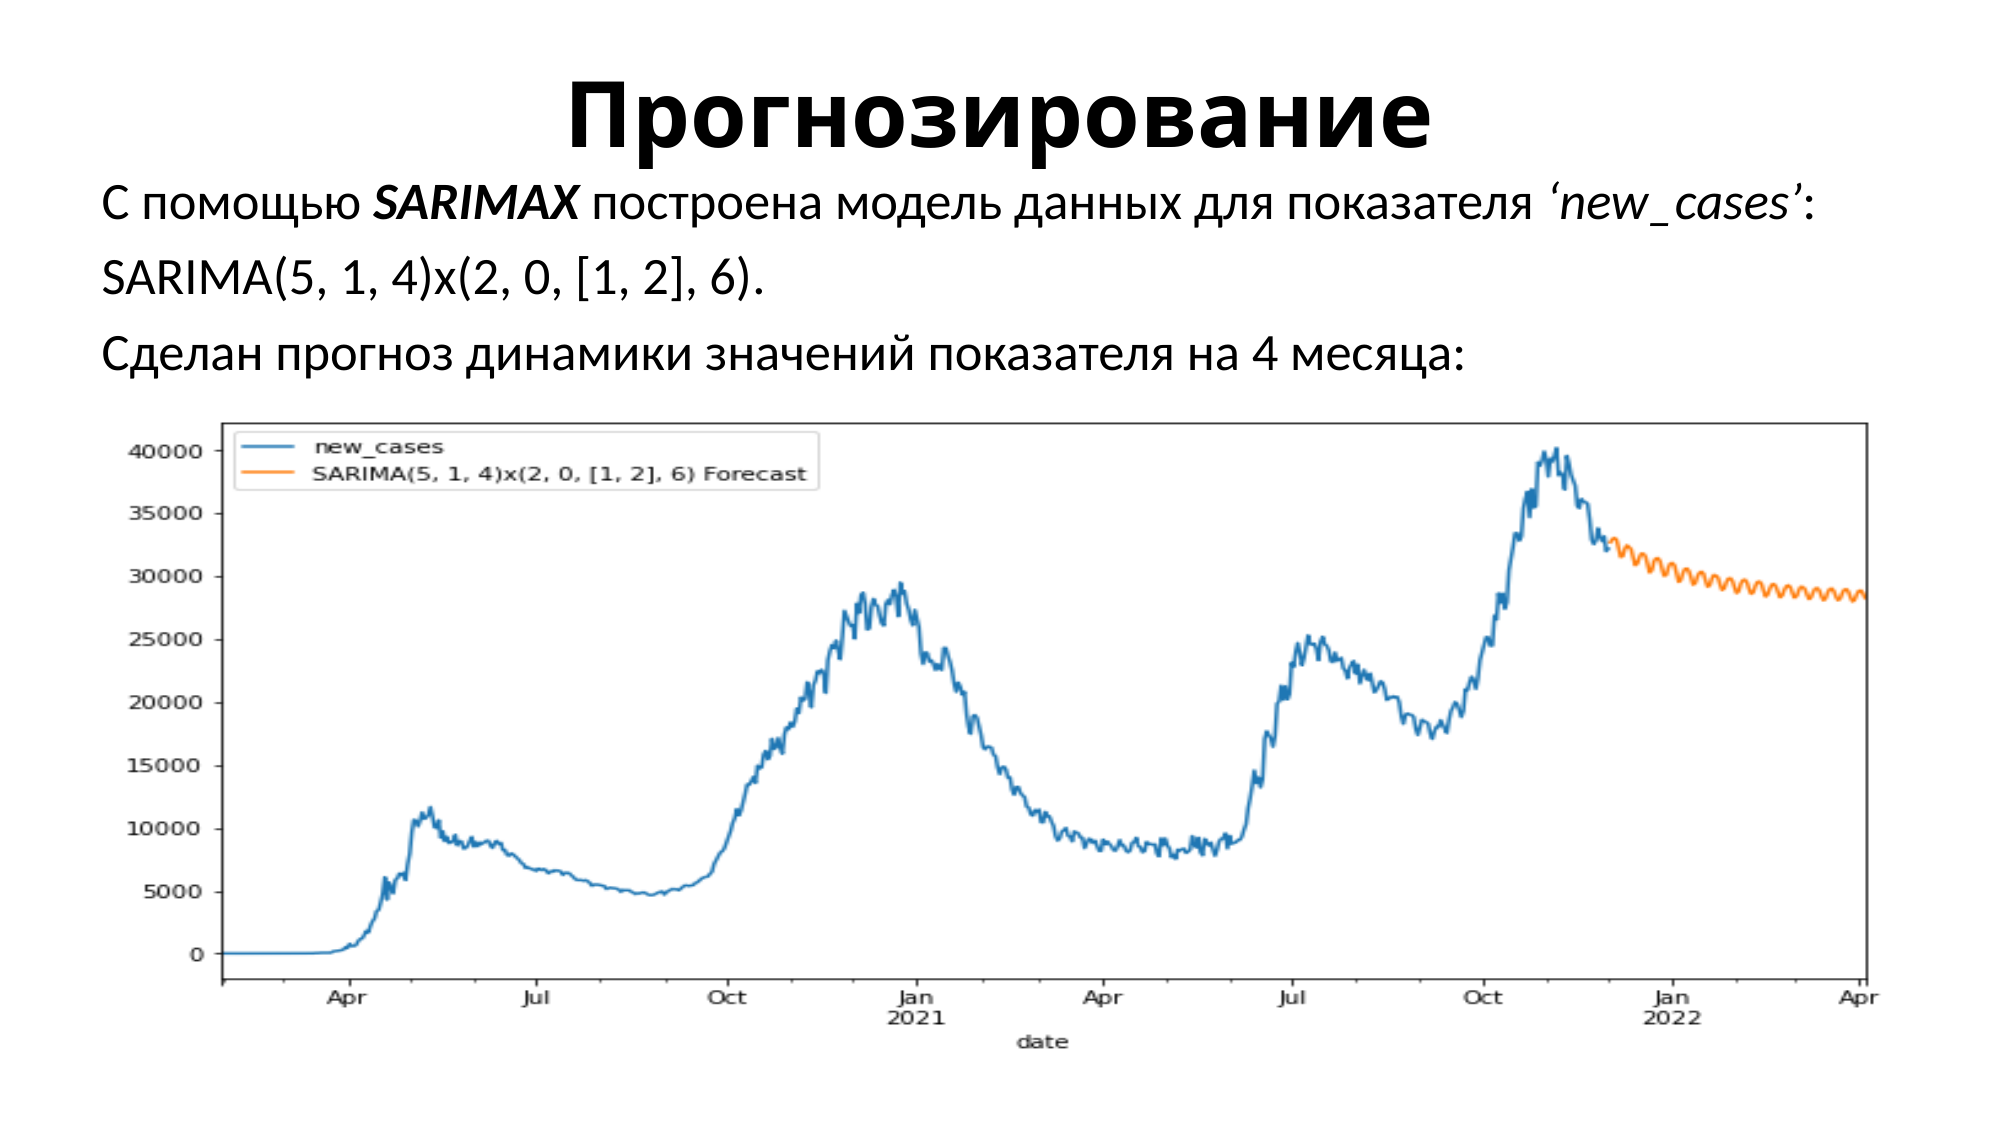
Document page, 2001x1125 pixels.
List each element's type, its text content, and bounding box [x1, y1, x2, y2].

list С помощью SARIMAX построена модель данных для показателя ‘new_cases’: SARIMA(5, 1, 4)x(2, 0, [1, 2], 6). Сделан прогноз динамики значений показателя на 4 месяца: [86, 167, 1930, 393]
title Прогнозирование [137, 59, 1863, 167]
picture [109, 411, 1896, 1064]
